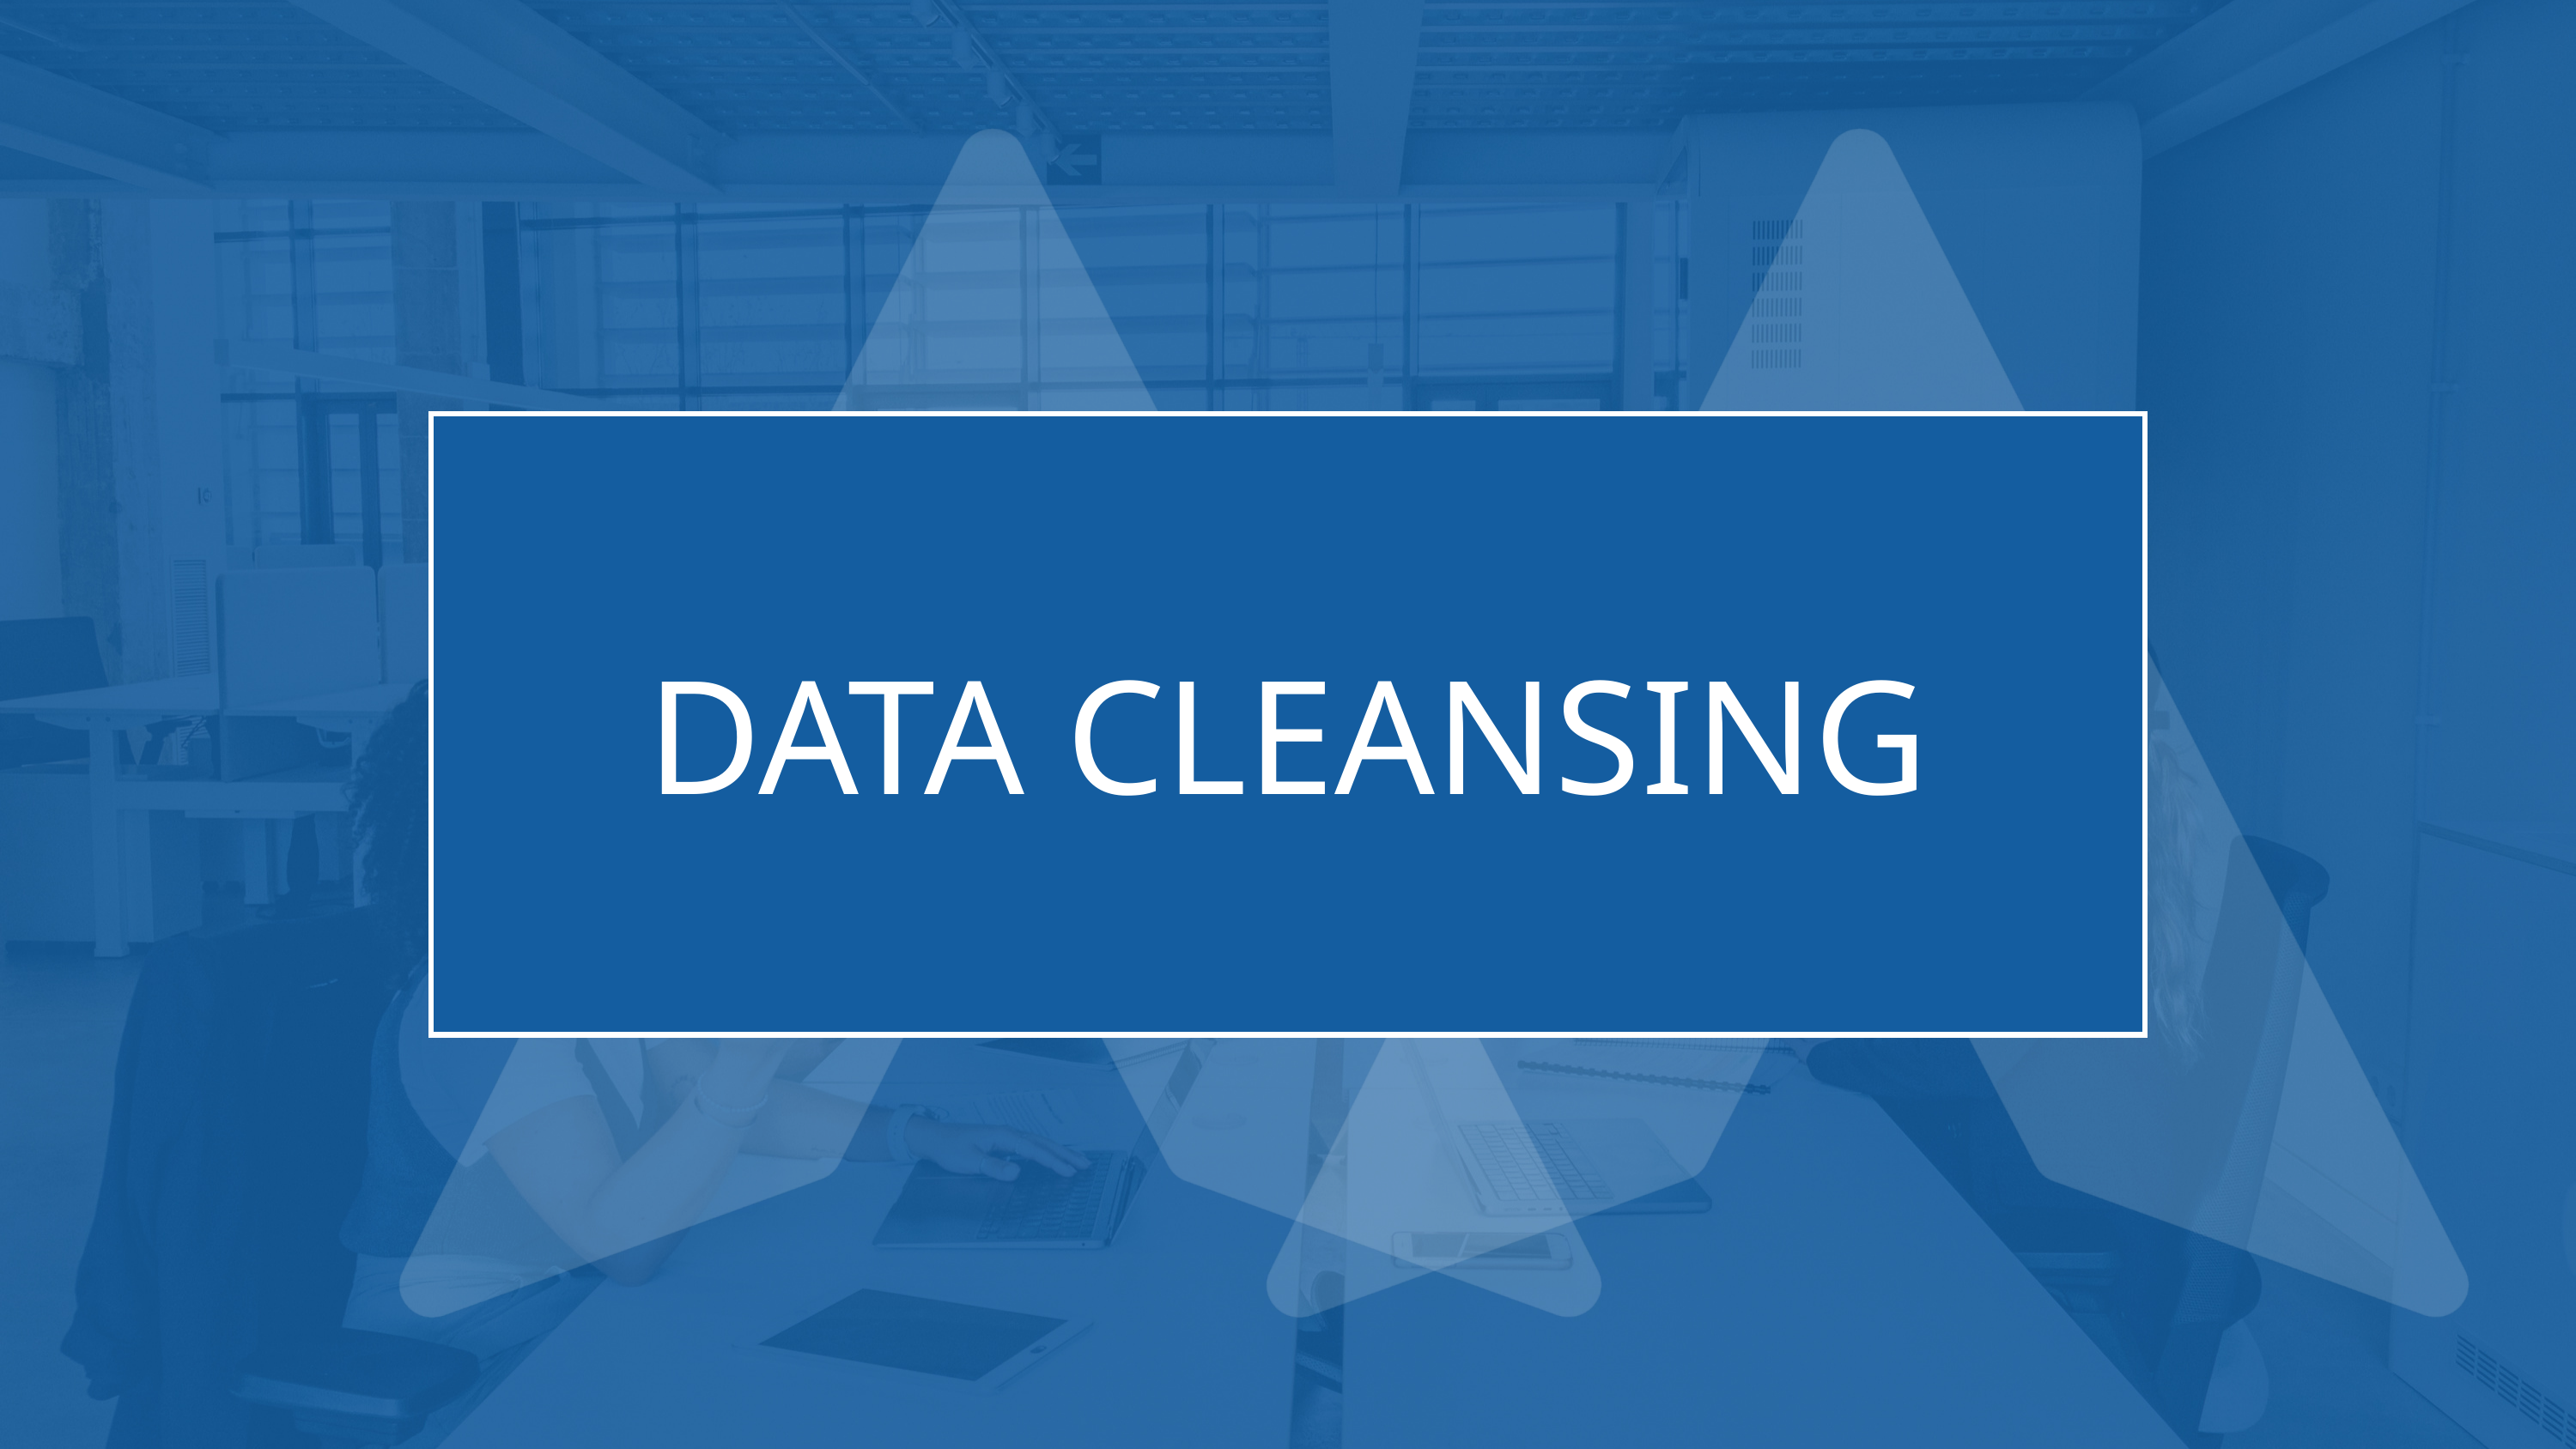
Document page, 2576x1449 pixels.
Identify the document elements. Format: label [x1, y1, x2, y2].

text_box [0, 0, 2576, 1449]
text_box [430, 413, 2145, 1035]
text_box [1612, 123, 2479, 1326]
text_box [390, 123, 1612, 1326]
